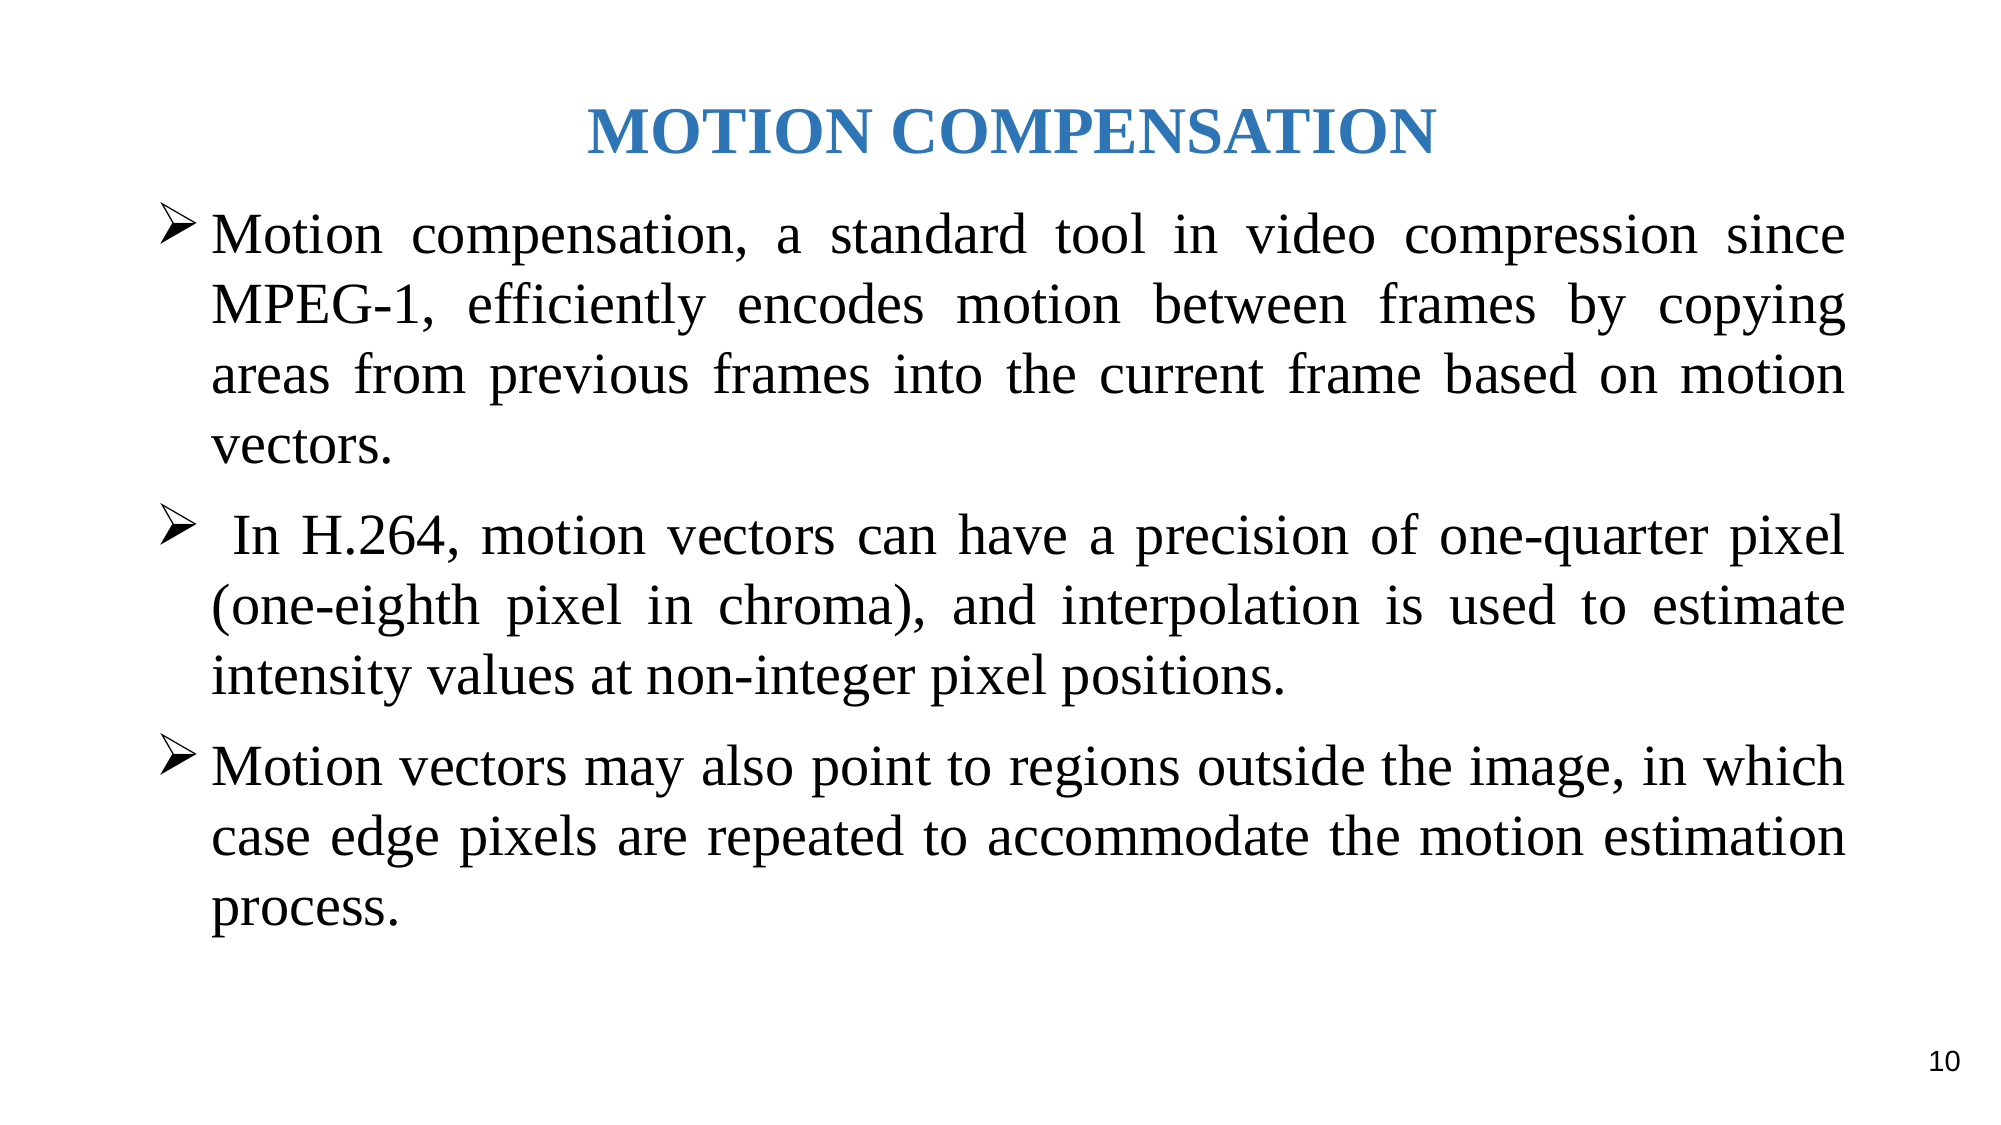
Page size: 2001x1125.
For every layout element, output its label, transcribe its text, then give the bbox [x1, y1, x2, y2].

text_box 10 [1913, 1034, 1976, 1085]
title MOTION COMPENSATION [137, 76, 1863, 187]
list Motion compensation, a standard tool in video compression since MPEG-1, efficiently encodes motion between frames by copying areas from previous frames into the current frame based on motion vectors. In H.264, motion vectors can have a precision of one-quarter pixel (one-eighth pixel in chroma), and interpolation is used to estimate intensity values at non-integer pixel positions. Motion vectors may also point to regions outside the image, in which case edge pixels are repeated to accommodate the motion estimation process. [121, 187, 1863, 1049]
